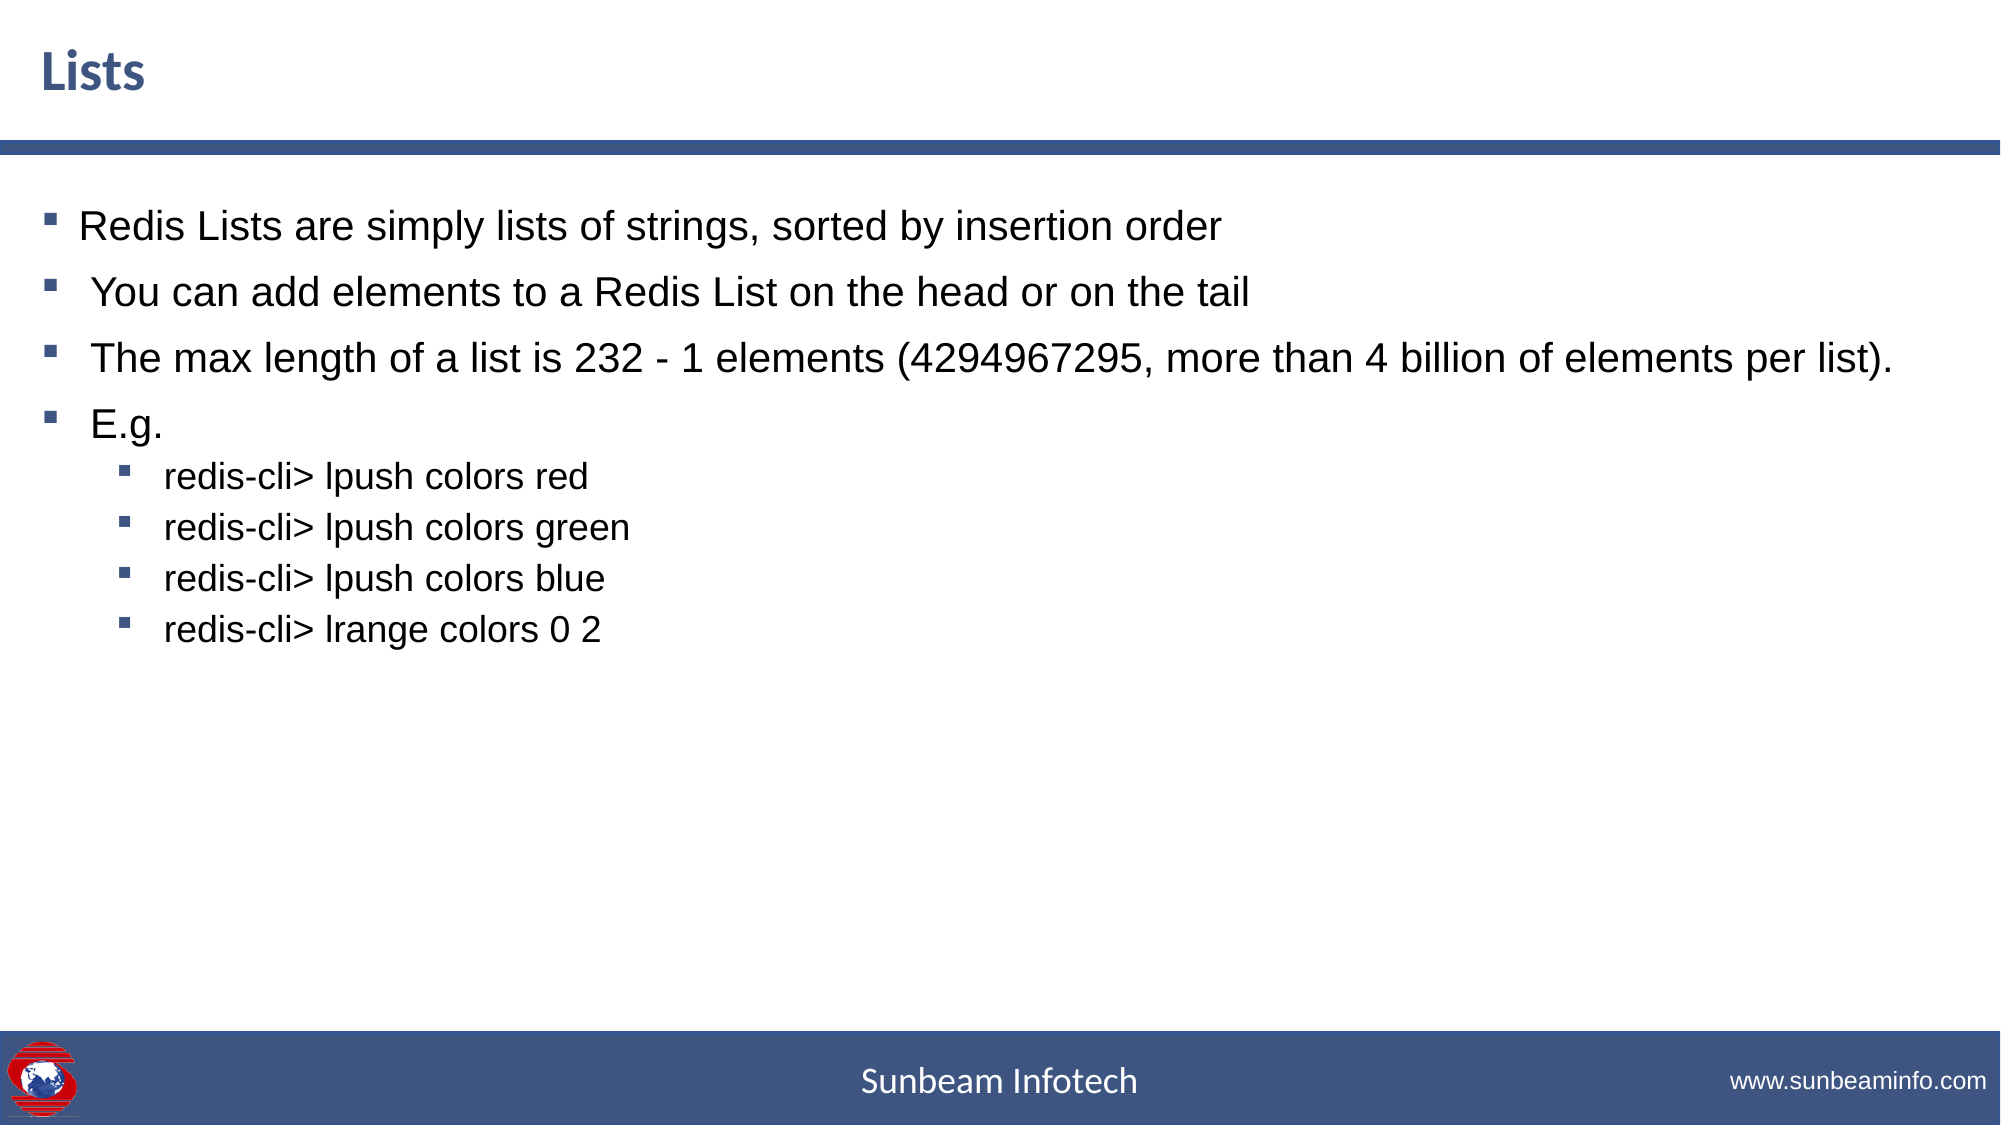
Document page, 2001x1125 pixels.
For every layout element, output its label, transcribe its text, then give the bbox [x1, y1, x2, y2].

picture [1, 1036, 82, 1117]
list Redis Lists are simply lists of strings, sorted by insertion order You can add elements to a Redis List on the head or on the tail The max length of a list is 232 - 1 elements (4294967295, more than 4 billion of elements per list). E.g. redis-cli> lpush colors red redis-cli> lpush colors green redis-cli> lpush colors blue redis-cli> lrange colors 0 2 [26, 197, 1974, 1001]
title Lists [26, 18, 1974, 125]
